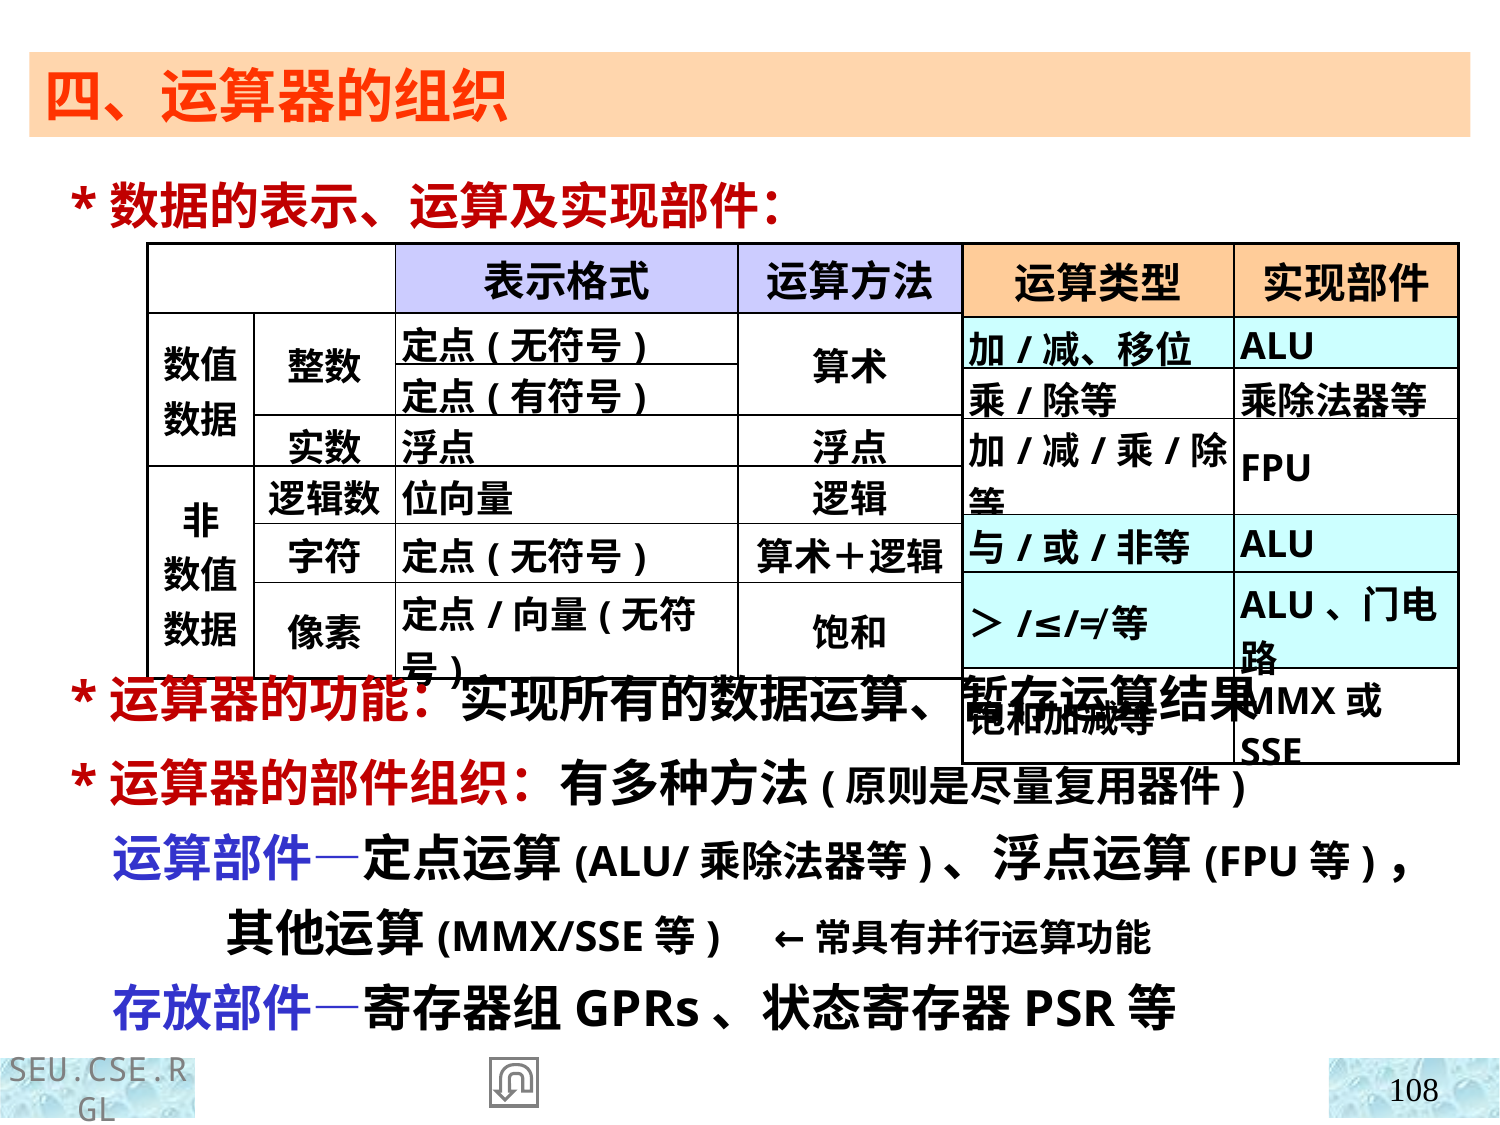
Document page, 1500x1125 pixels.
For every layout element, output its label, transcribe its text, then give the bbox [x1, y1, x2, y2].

table_cell 浮点 [739, 416, 961, 465]
text_box [490, 1058, 538, 1106]
table_cell 乘/除等 [964, 369, 1233, 418]
table_cell 定点(有符号) [396, 365, 737, 414]
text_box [0, 1058, 195, 1118]
table_header 运算方法 [739, 245, 961, 312]
table_cell 定点(无符号) [396, 524, 737, 582]
table_cell 加/减/乘/除等 [964, 419, 1233, 514]
table_cell 字符 [255, 524, 395, 582]
table_cell 整数 [255, 314, 395, 414]
table_cell 逻辑数 [255, 467, 395, 523]
table_cell 逻辑 [739, 467, 961, 523]
table_cell 乘除法器等 [1235, 369, 1457, 418]
table_cell 定点(无符号) [396, 314, 737, 363]
table_cell 位向量 [396, 467, 737, 523]
table_cell ＞/≤/≠等 [964, 573, 1233, 645]
table_header 实现部件 [1235, 245, 1457, 316]
table_cell 非 数值 数据 [149, 467, 253, 645]
table_cell 饱和 [739, 583, 961, 645]
table_header 运算类型 [964, 245, 1233, 316]
table_cell 算术＋逻辑 [739, 524, 961, 582]
text_box 四、运算器的组织 [29, 52, 1471, 137]
table_header 表示格式 [396, 245, 737, 312]
text_box *数据的表示、运算及实现部件： [29, 152, 1471, 243]
table_cell 与/或/非等 [964, 515, 1233, 571]
table_cell ALU [1235, 515, 1457, 571]
table_header [149, 245, 395, 312]
table_cell 像素 [255, 583, 395, 645]
table_cell 加/减、移位 [964, 318, 1233, 367]
table_cell ALU、门电路 [1235, 573, 1457, 645]
table_cell 数值 数据 [149, 314, 253, 465]
slide_number 108 [1328, 1058, 1500, 1118]
table_cell FPU [1235, 419, 1457, 514]
table_cell 浮点 [396, 416, 737, 465]
table_cell ALU [1235, 318, 1457, 367]
text_box *运算器的功能：实现所有的数据运算、暂存运算结果 [29, 645, 1471, 728]
table_cell 实数 [255, 416, 395, 465]
table_cell 定点/向量(无符号) [396, 583, 737, 645]
table_cell 算术 [739, 314, 961, 414]
text_box *运算器的部件组织：有多种方法(原则是尽量复用器件) 运算部件—定点运算(ALU/乘除法器等)、浮点运算(FPU等)， 其他运算(MMX/SSE等) ←常具有并行运算功能 存放部件—寄存器组GPRs、状态寄存器PSR等 [29, 728, 1471, 1044]
